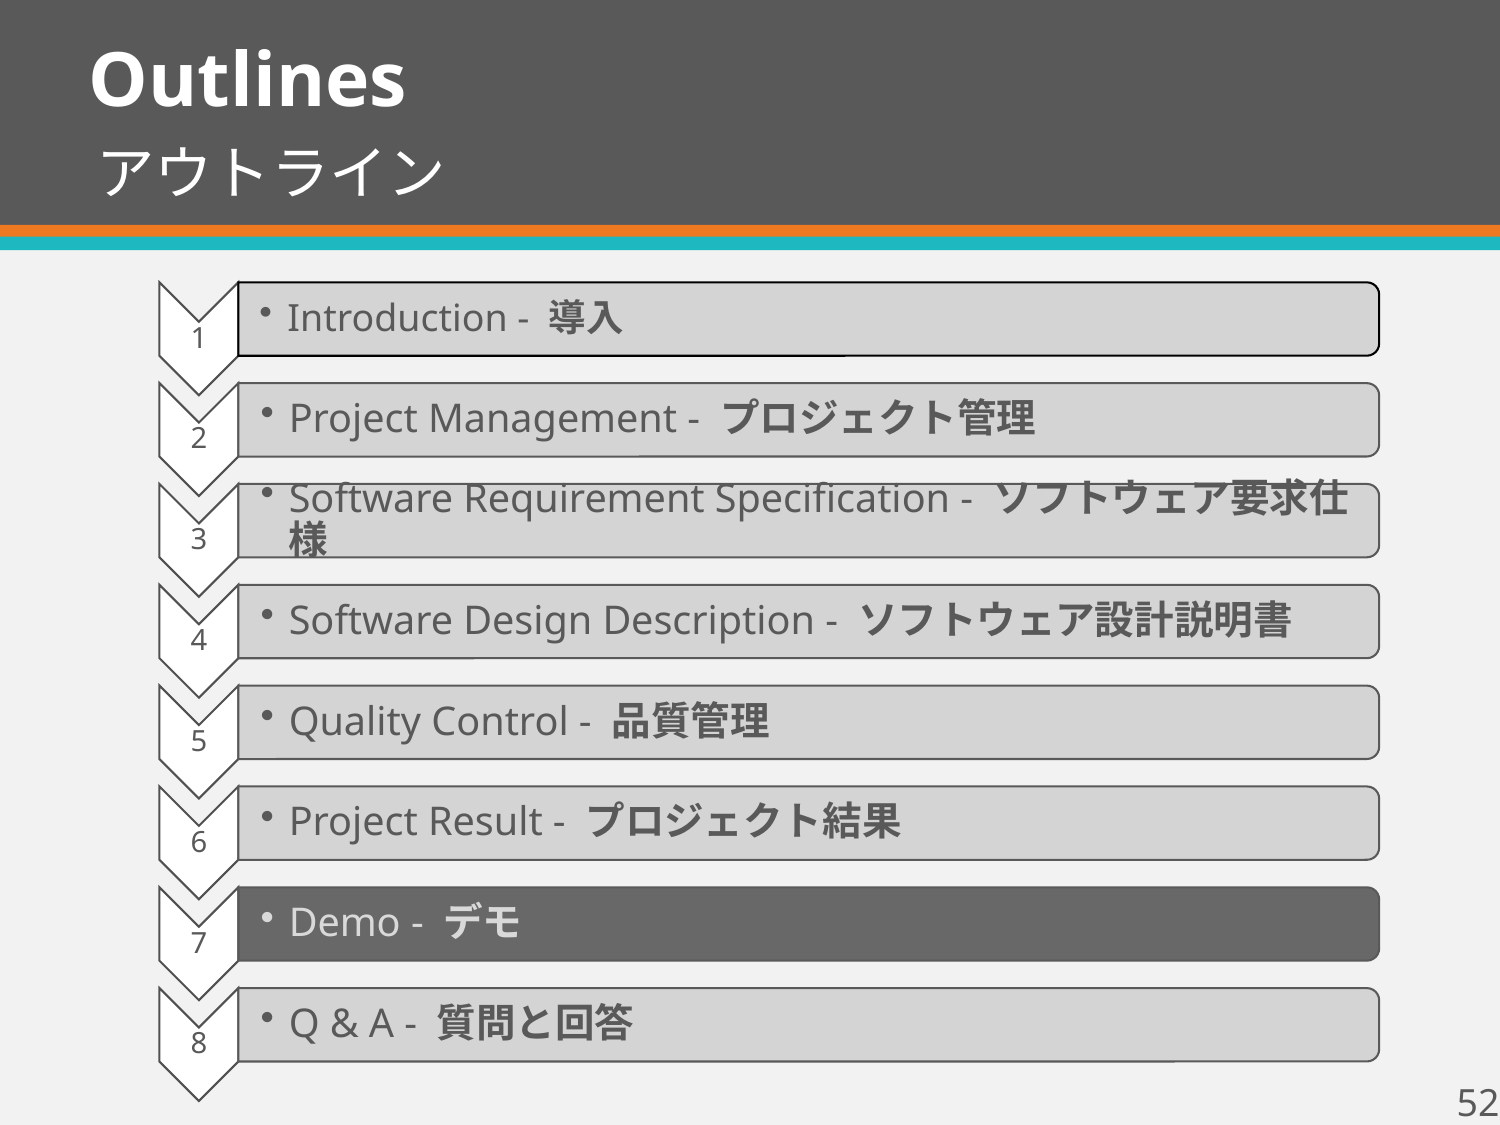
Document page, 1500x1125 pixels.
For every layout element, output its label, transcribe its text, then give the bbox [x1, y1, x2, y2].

text_box Outlines [73, 23, 422, 129]
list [159, 281, 1380, 1103]
title アウトライン [81, 108, 1263, 215]
slide_number 52 [1441, 1072, 1500, 1117]
